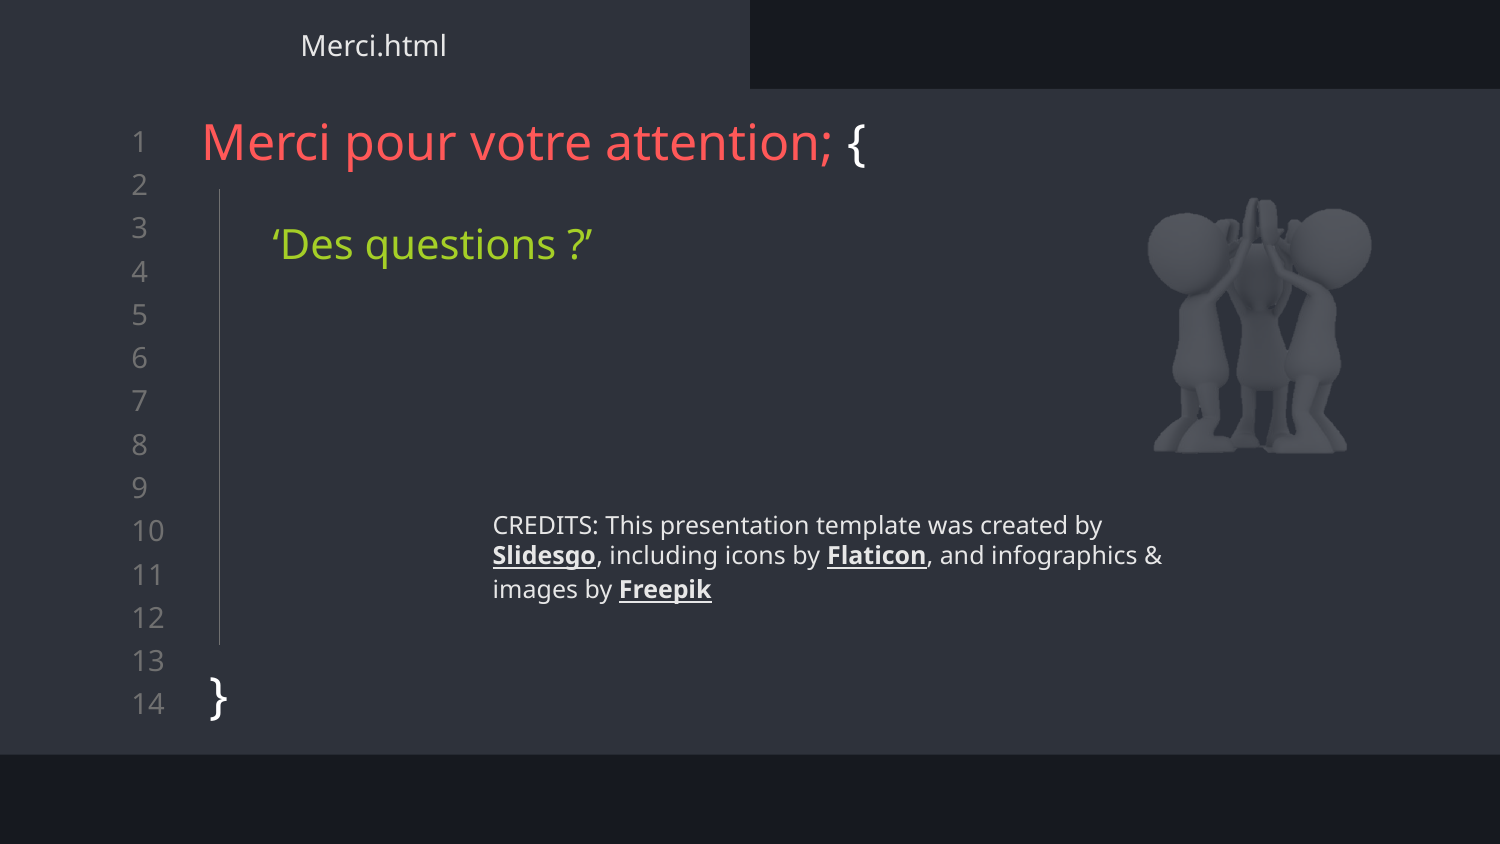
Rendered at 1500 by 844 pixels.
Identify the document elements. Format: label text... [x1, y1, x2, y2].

subtitle ‘Des questions ?’ [265, 206, 1008, 279]
text_box Merci.html [0, 15, 749, 74]
title Merci pour votre attention; { [186, 95, 1272, 184]
picture [1109, 188, 1407, 469]
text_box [177, 188, 262, 740]
